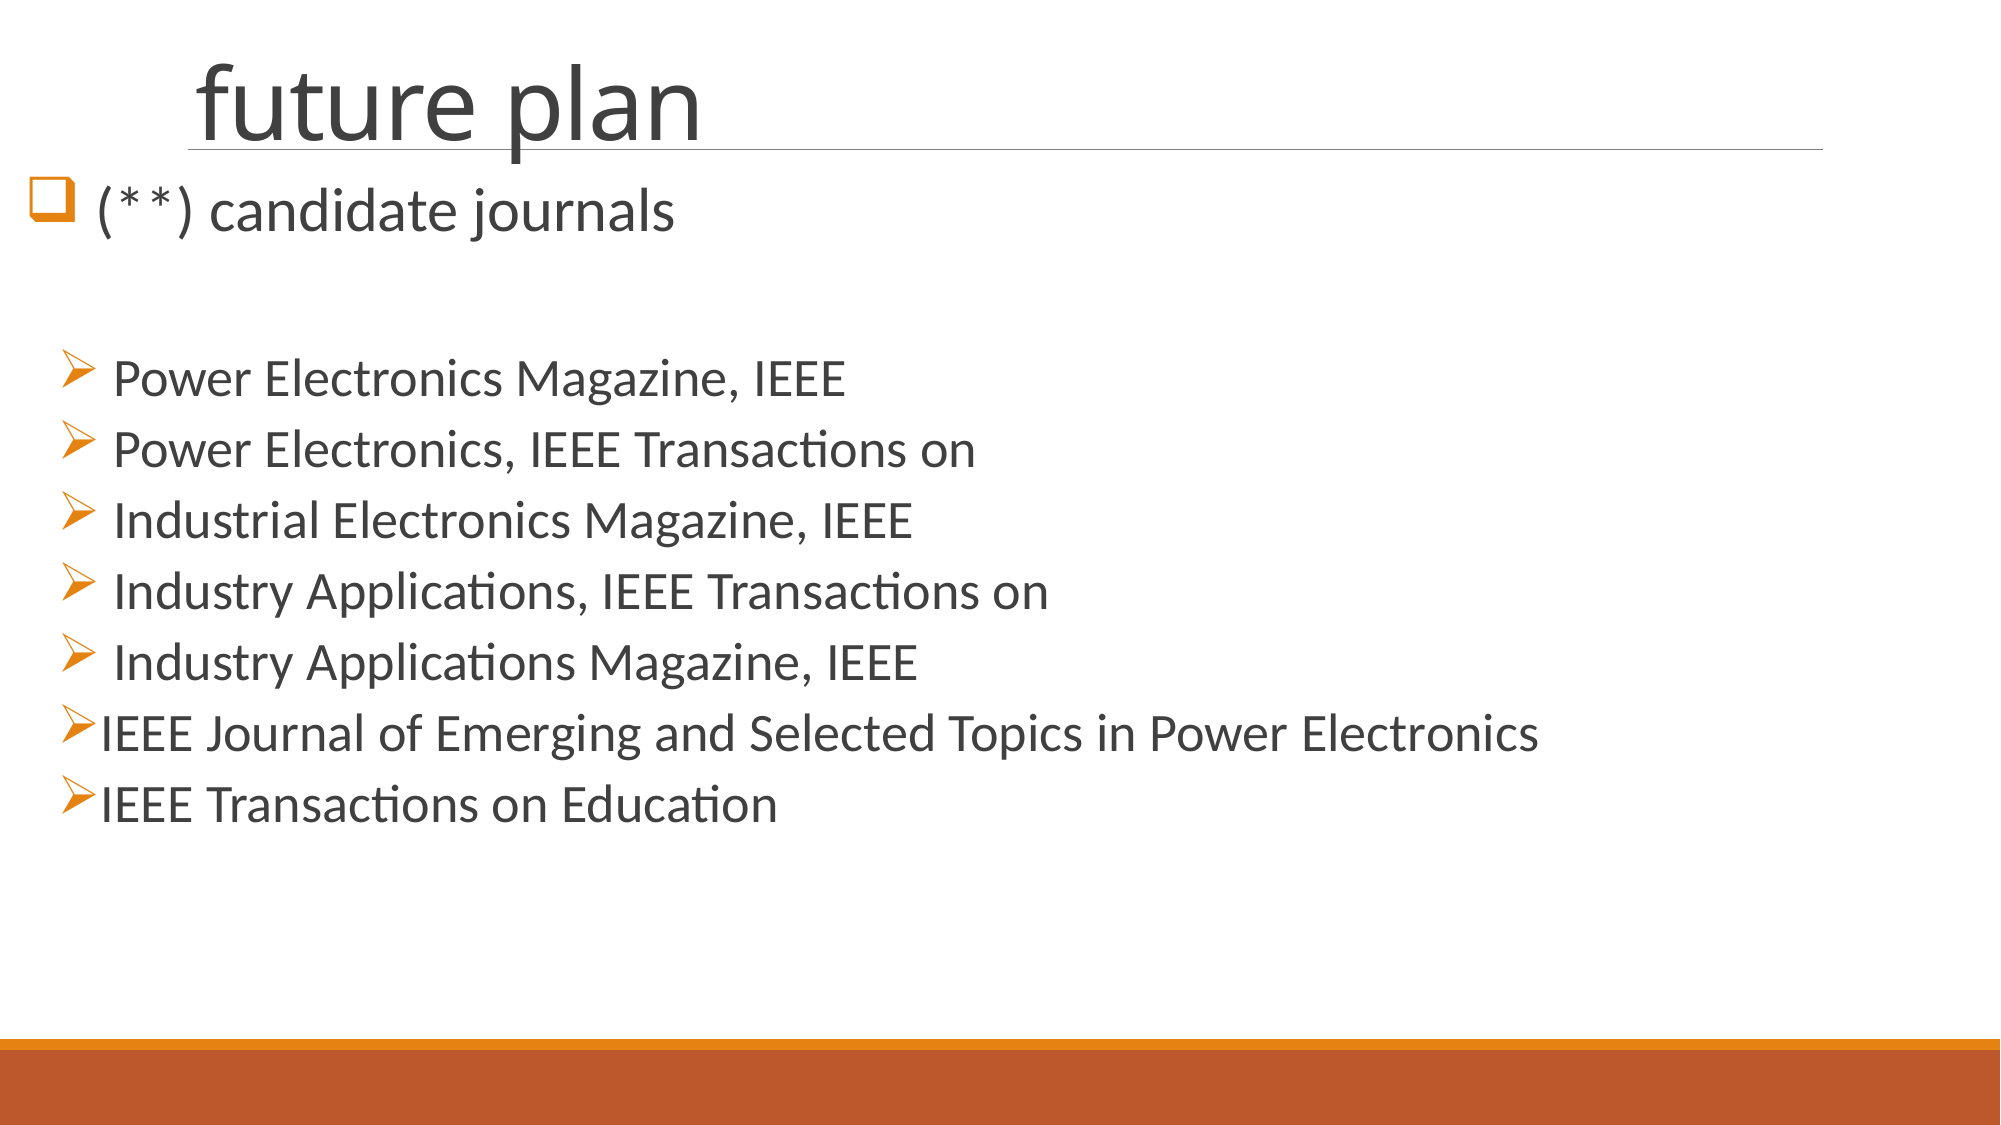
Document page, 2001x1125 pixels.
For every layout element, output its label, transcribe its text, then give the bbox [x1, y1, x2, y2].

title future plan [180, 43, 1830, 168]
list (**) candidate journals Power Electronics Magazine, IEEE Power Electronics, IEEE Transactions on Industrial Electronics Magazine, IEEE Industry Applications, IEEE Transactions on Industry Applications Magazine, IEEE IEEE Journal of Emerging and Selected Topics in Power Electronics IEEE Transactions on Education [24, 169, 1985, 1019]
